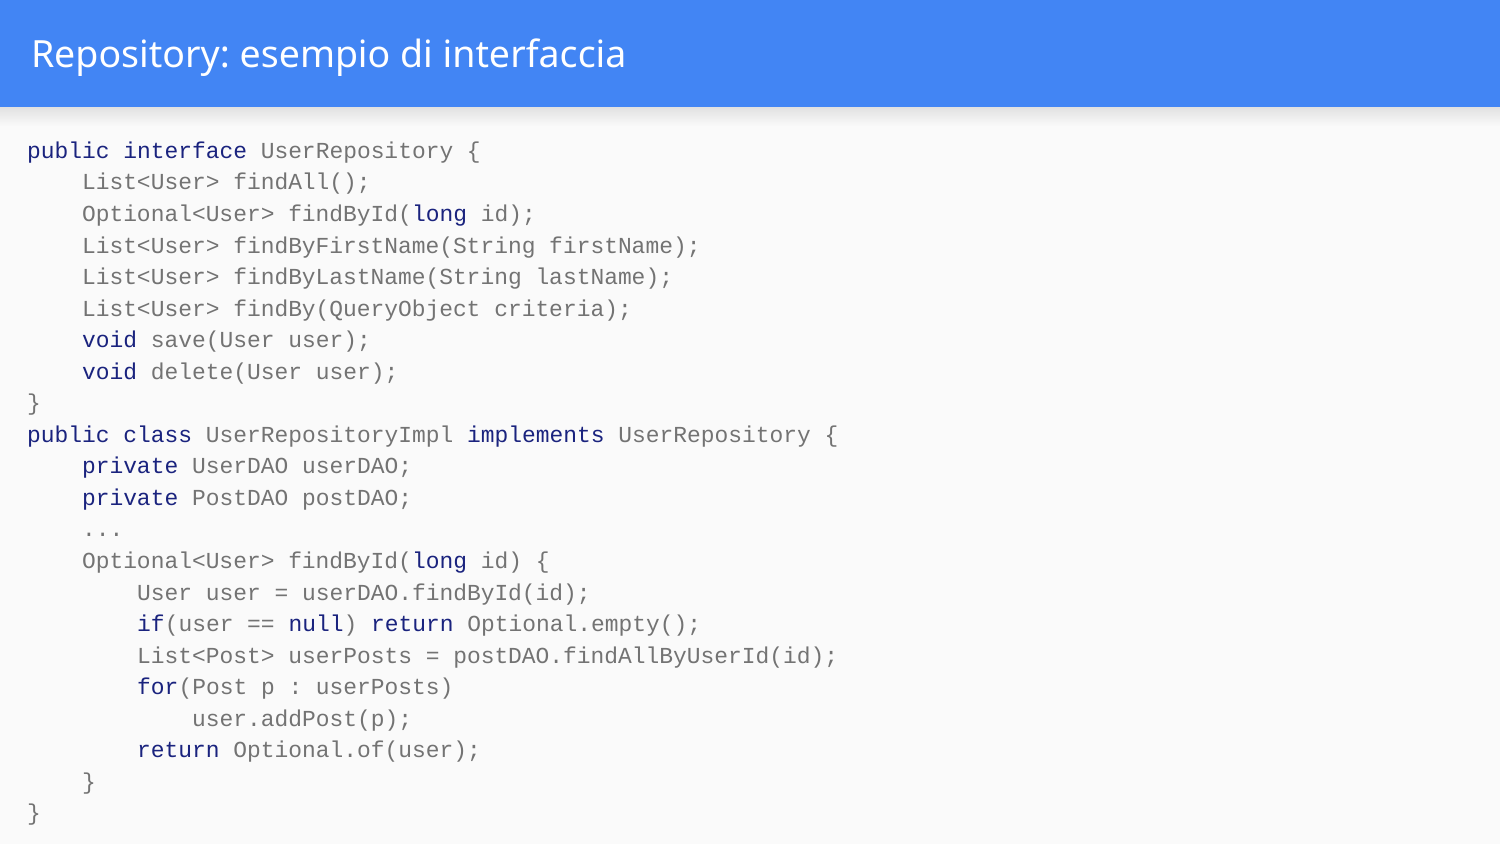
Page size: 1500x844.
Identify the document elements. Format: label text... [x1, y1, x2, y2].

list public interface UserRepository { List<User> findAll(); Optional<User> findById(long id); List<User> findByFirstName(String firstName); List<User> findByLastName(String lastName); List<User> findBy(QueryObject criteria); void save(User user); void delete(User user); } public class UserRepositoryImpl implements UserRepository { private UserDAO userDAO; private PostDAO postDAO; ... Optional<User> findById(long id) { User user = userDAO.findById(id); if(user == null) return Optional.empty(); List<Post> userPosts = postDAO.findAllByUserId(id); for(Post p : userPosts) user.addPost(p); return Optional.of(user); } } [12, 116, 1469, 816]
title Repository: esempio di interfaccia [16, 2, 1464, 102]
